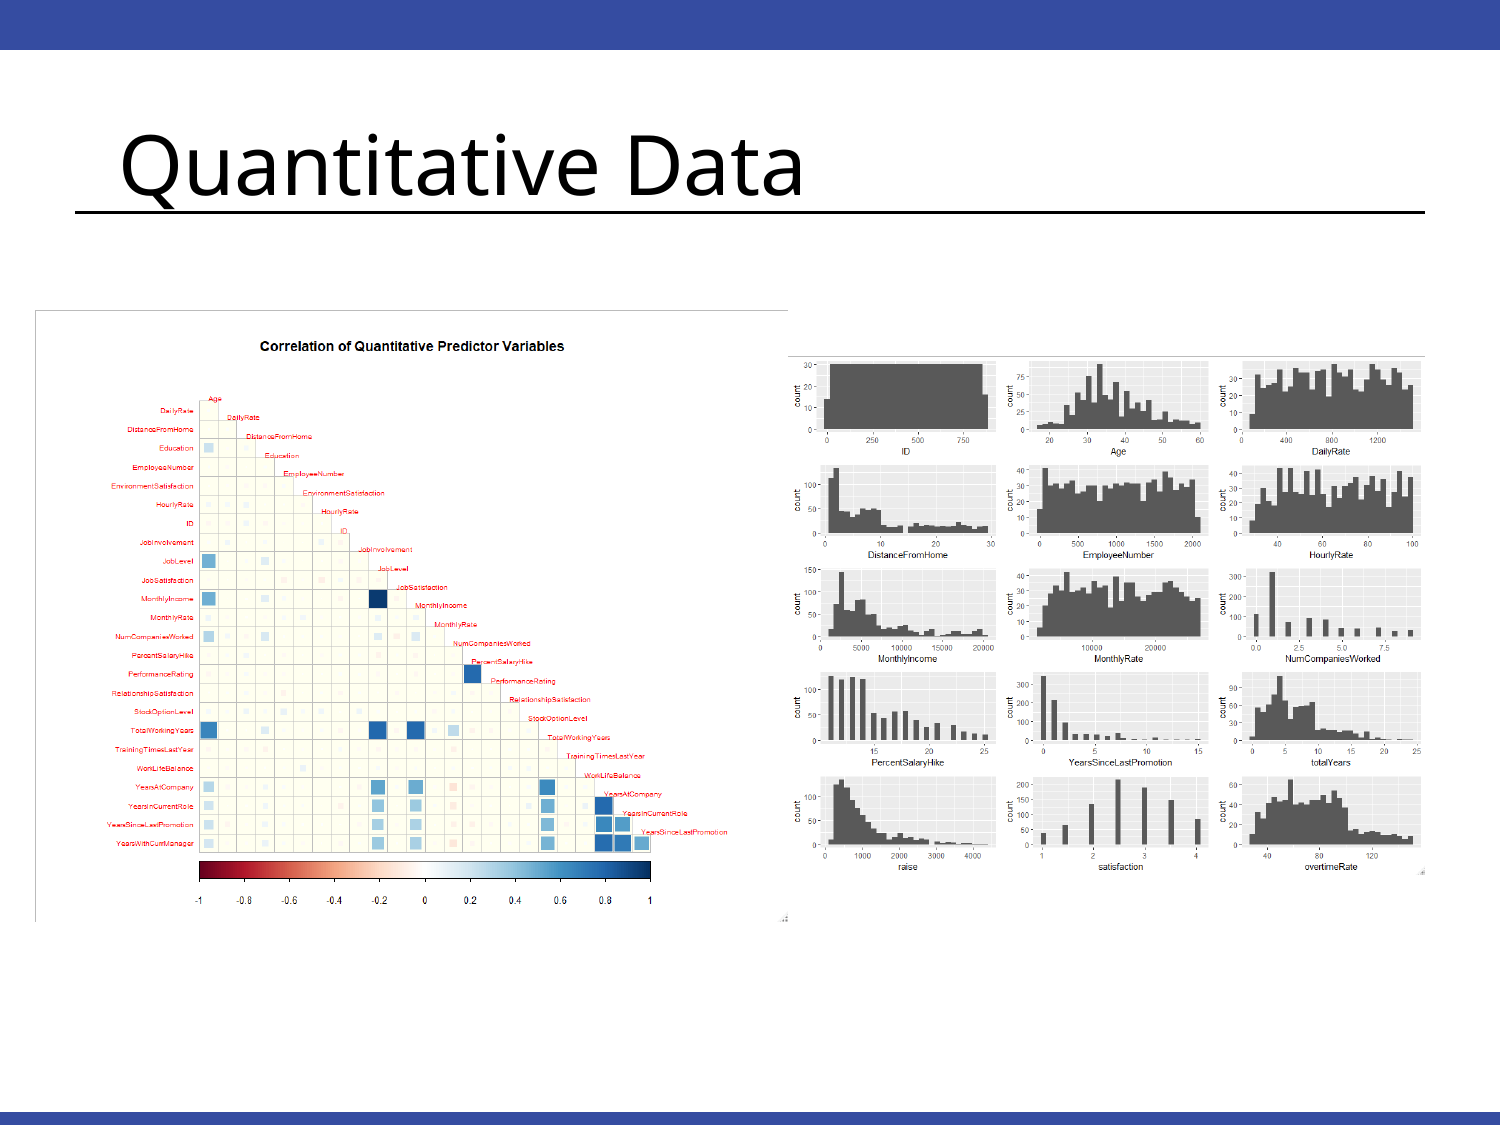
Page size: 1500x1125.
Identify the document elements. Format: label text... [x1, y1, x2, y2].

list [35, 310, 788, 922]
title Quantitative Data [103, 59, 1397, 278]
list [788, 356, 1425, 876]
